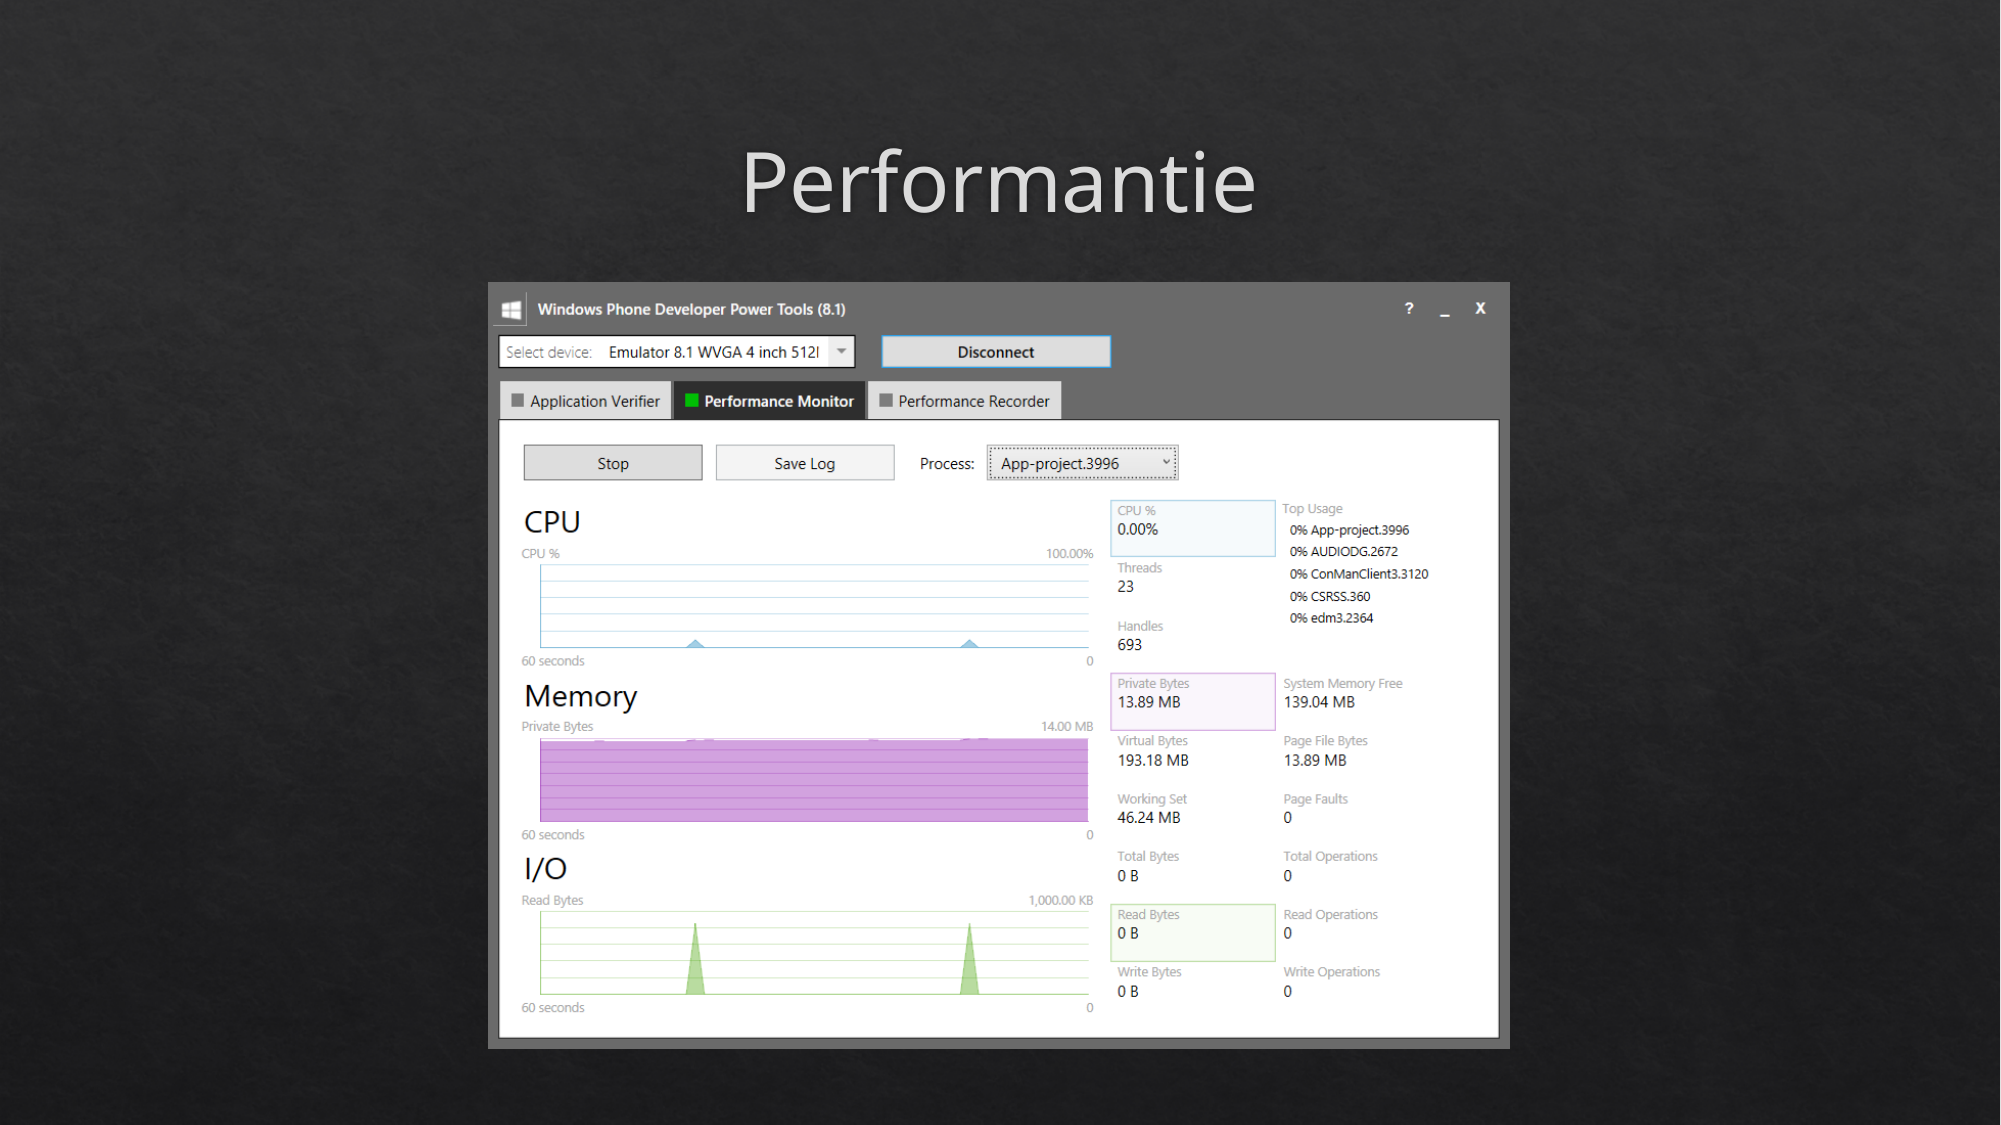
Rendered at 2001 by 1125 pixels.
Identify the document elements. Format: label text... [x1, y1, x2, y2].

picture [488, 281, 1511, 1049]
title Performantie [149, 99, 1849, 260]
